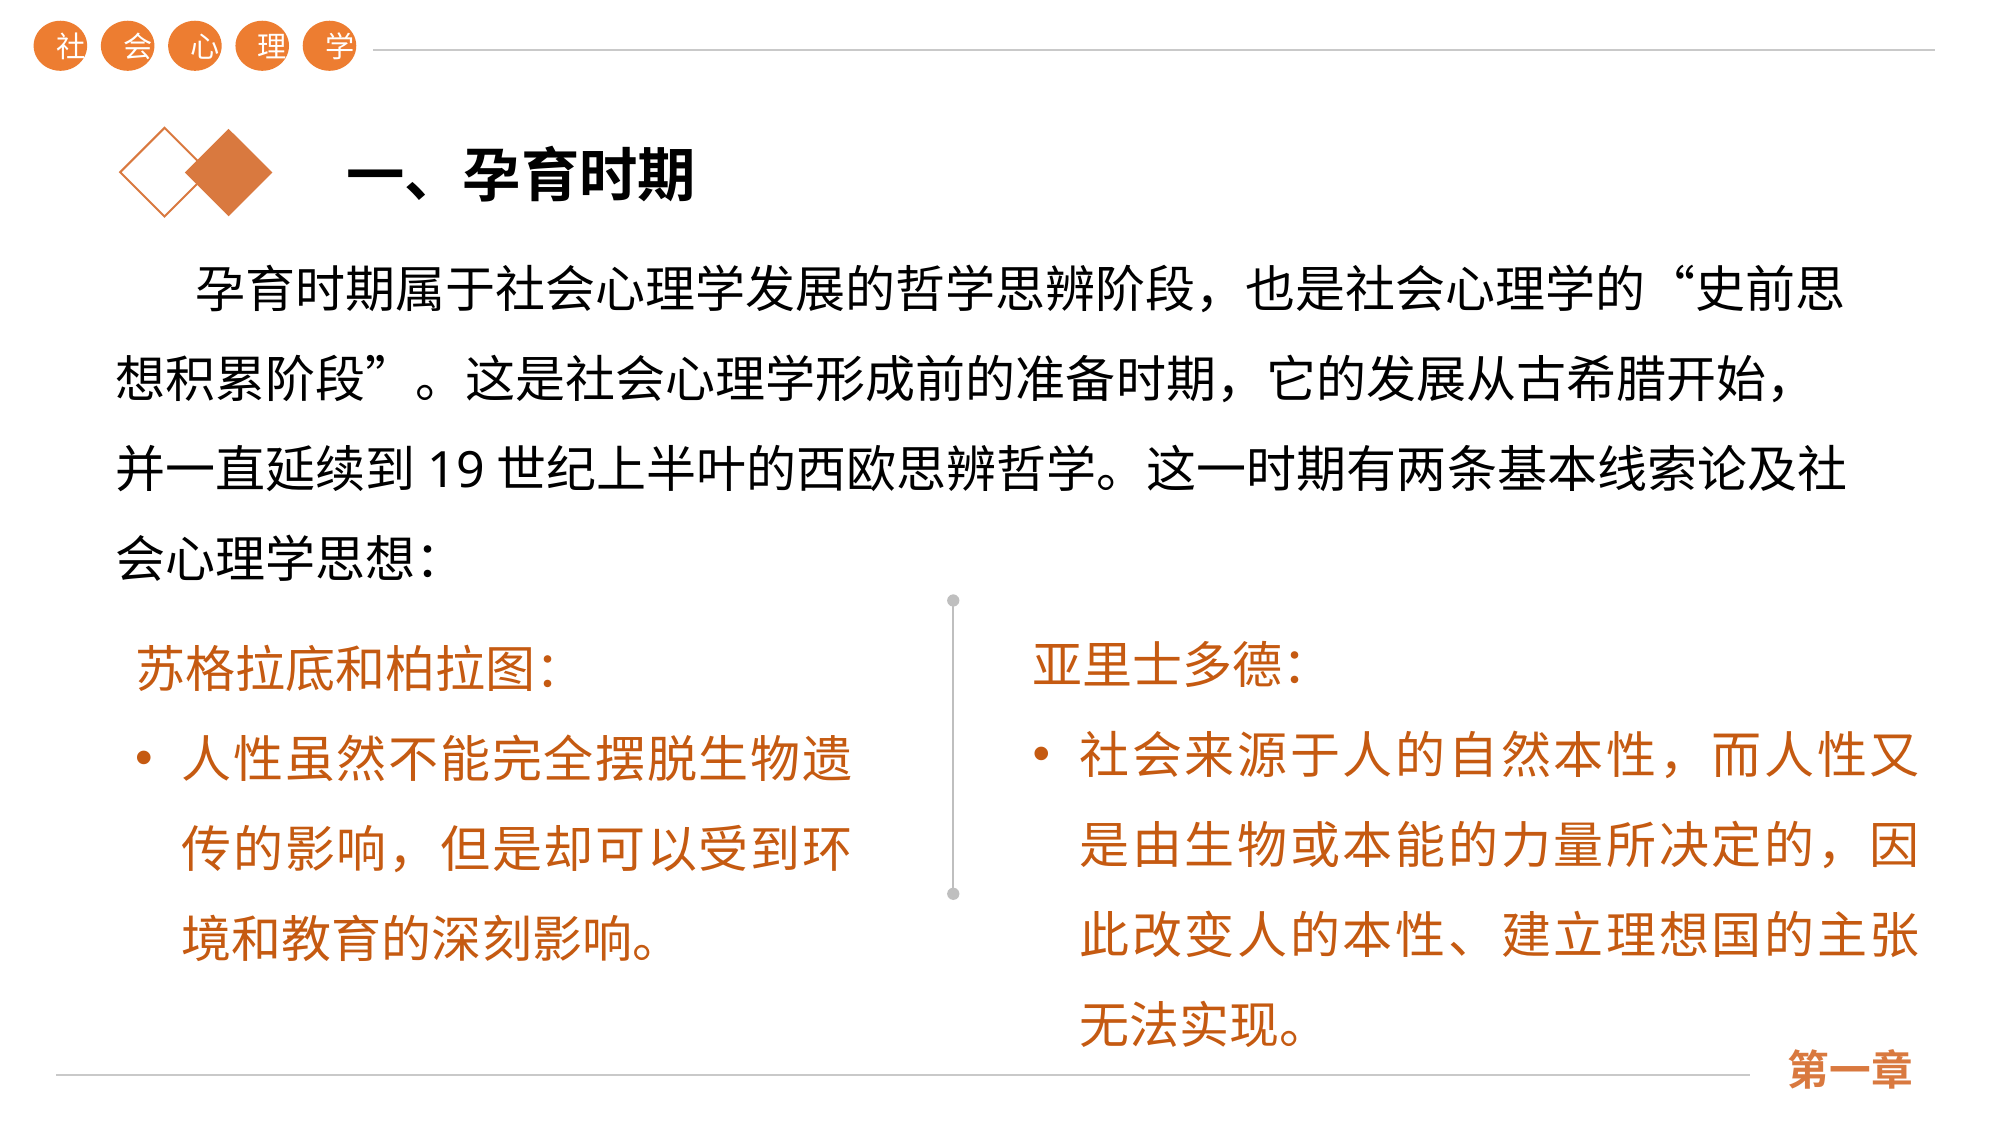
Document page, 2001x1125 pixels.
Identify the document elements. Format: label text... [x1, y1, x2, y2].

text_box 亚里士多德： 社会来源于人的自然本性，而人性又是由生物或本能的力量所决定的，因此改变人的本性、建立理想国的主张无法实现。 [1017, 595, 1936, 1061]
text_box 苏格拉底和柏拉图： 人性虽然不能完全摆脱生物遗传的影响，但是却可以受到环境和教育的深刻影响。 [120, 600, 868, 976]
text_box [33, 20, 357, 71]
text_box 一、孕育时期 [331, 130, 711, 216]
text_box 第一章 [1772, 1040, 2000, 1101]
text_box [120, 127, 273, 217]
text_box 孕育时期属于社会心理学发展的哲学思辨阶段，也是社会心理学的“史前思想积累阶段”。这是社会心理学形成前的准备时期，它的发展从古希腊开始，并一直延续到19世纪上半叶的西欧思辨哲学。这一时期有两条基本线索论及社会心理学思想： [100, 220, 1865, 596]
